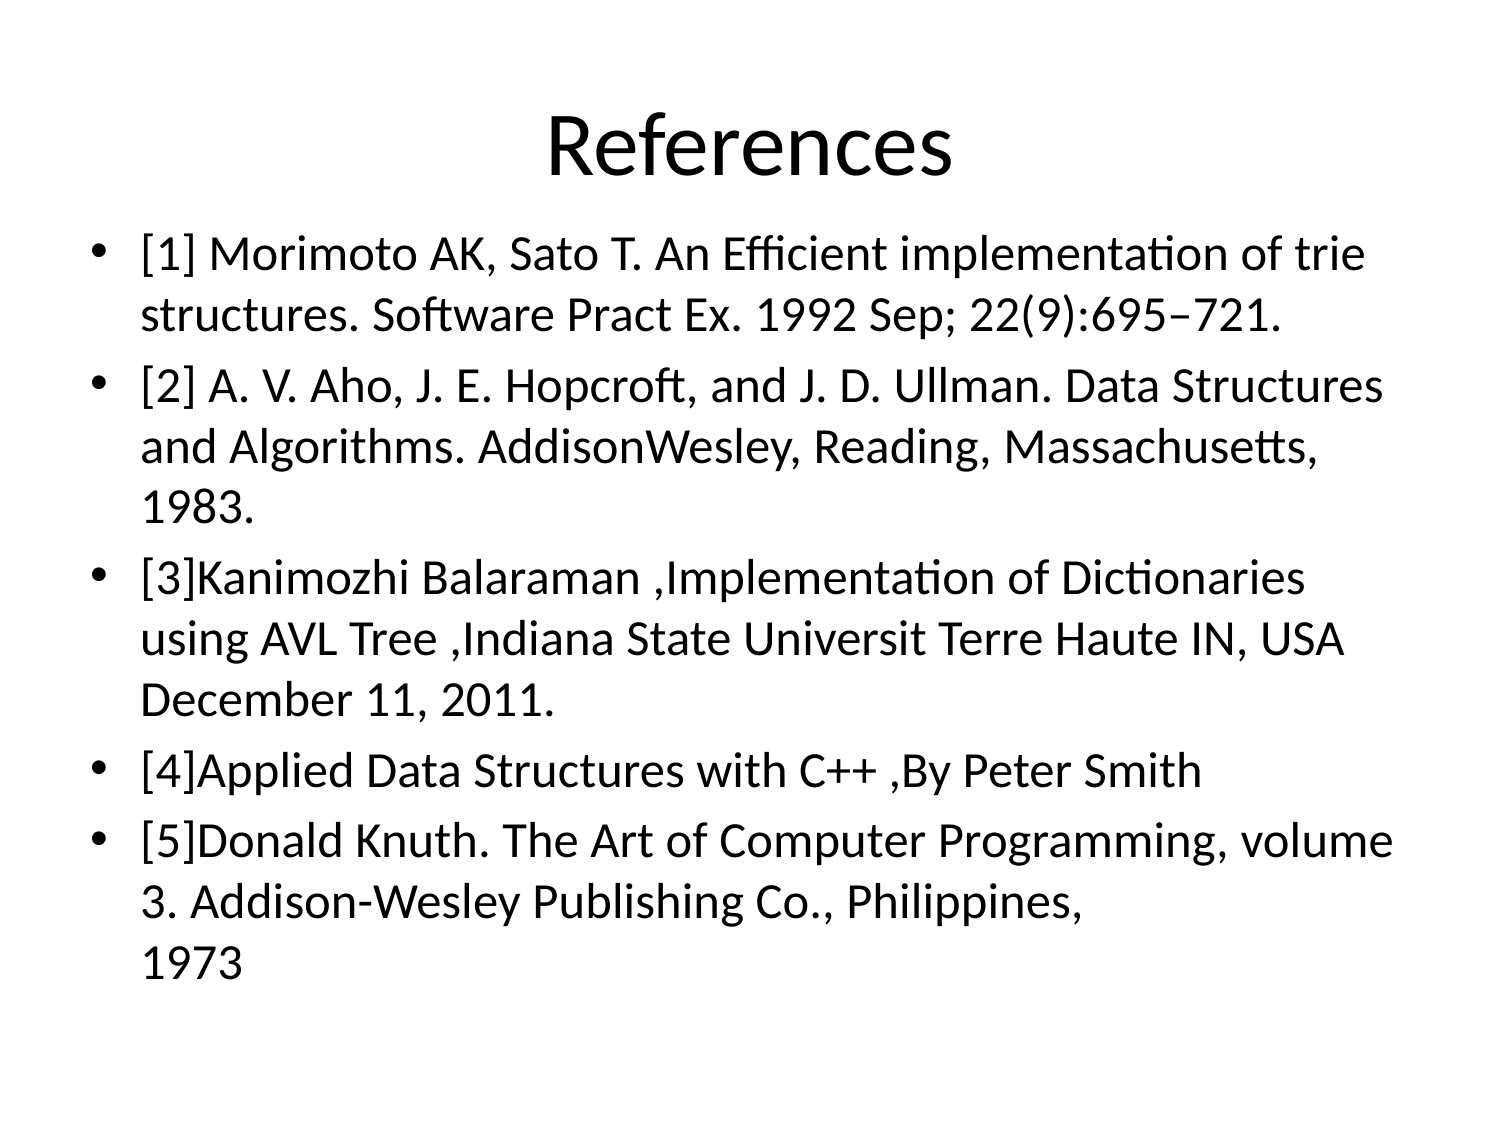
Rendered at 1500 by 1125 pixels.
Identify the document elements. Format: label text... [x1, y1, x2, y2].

list [1] Morimoto AK, Sato T. An Efficient implementation of trie structures. Software Pract Ex. 1992 Sep; 22(9):695–721. [2] A. V. Aho, J. E. Hopcroft, and J. D. Ullman. Data Structures and Algorithms. AddisonWesley, Reading, Massachusetts, 1983. [3]Kanimozhi Balaraman ,Implementation of Dictionaries using AVL Tree ,Indiana State Universit Terre Haute IN, USA December 11, 2011. [4]Applied Data Structures with C++ ,By Peter Smith [5]Donald Knuth. The Art of Computer Programming, volume 3. Addison-Wesley Publishing Co., Philippines, 1973 [75, 212, 1425, 1005]
title References [75, 45, 1425, 212]
